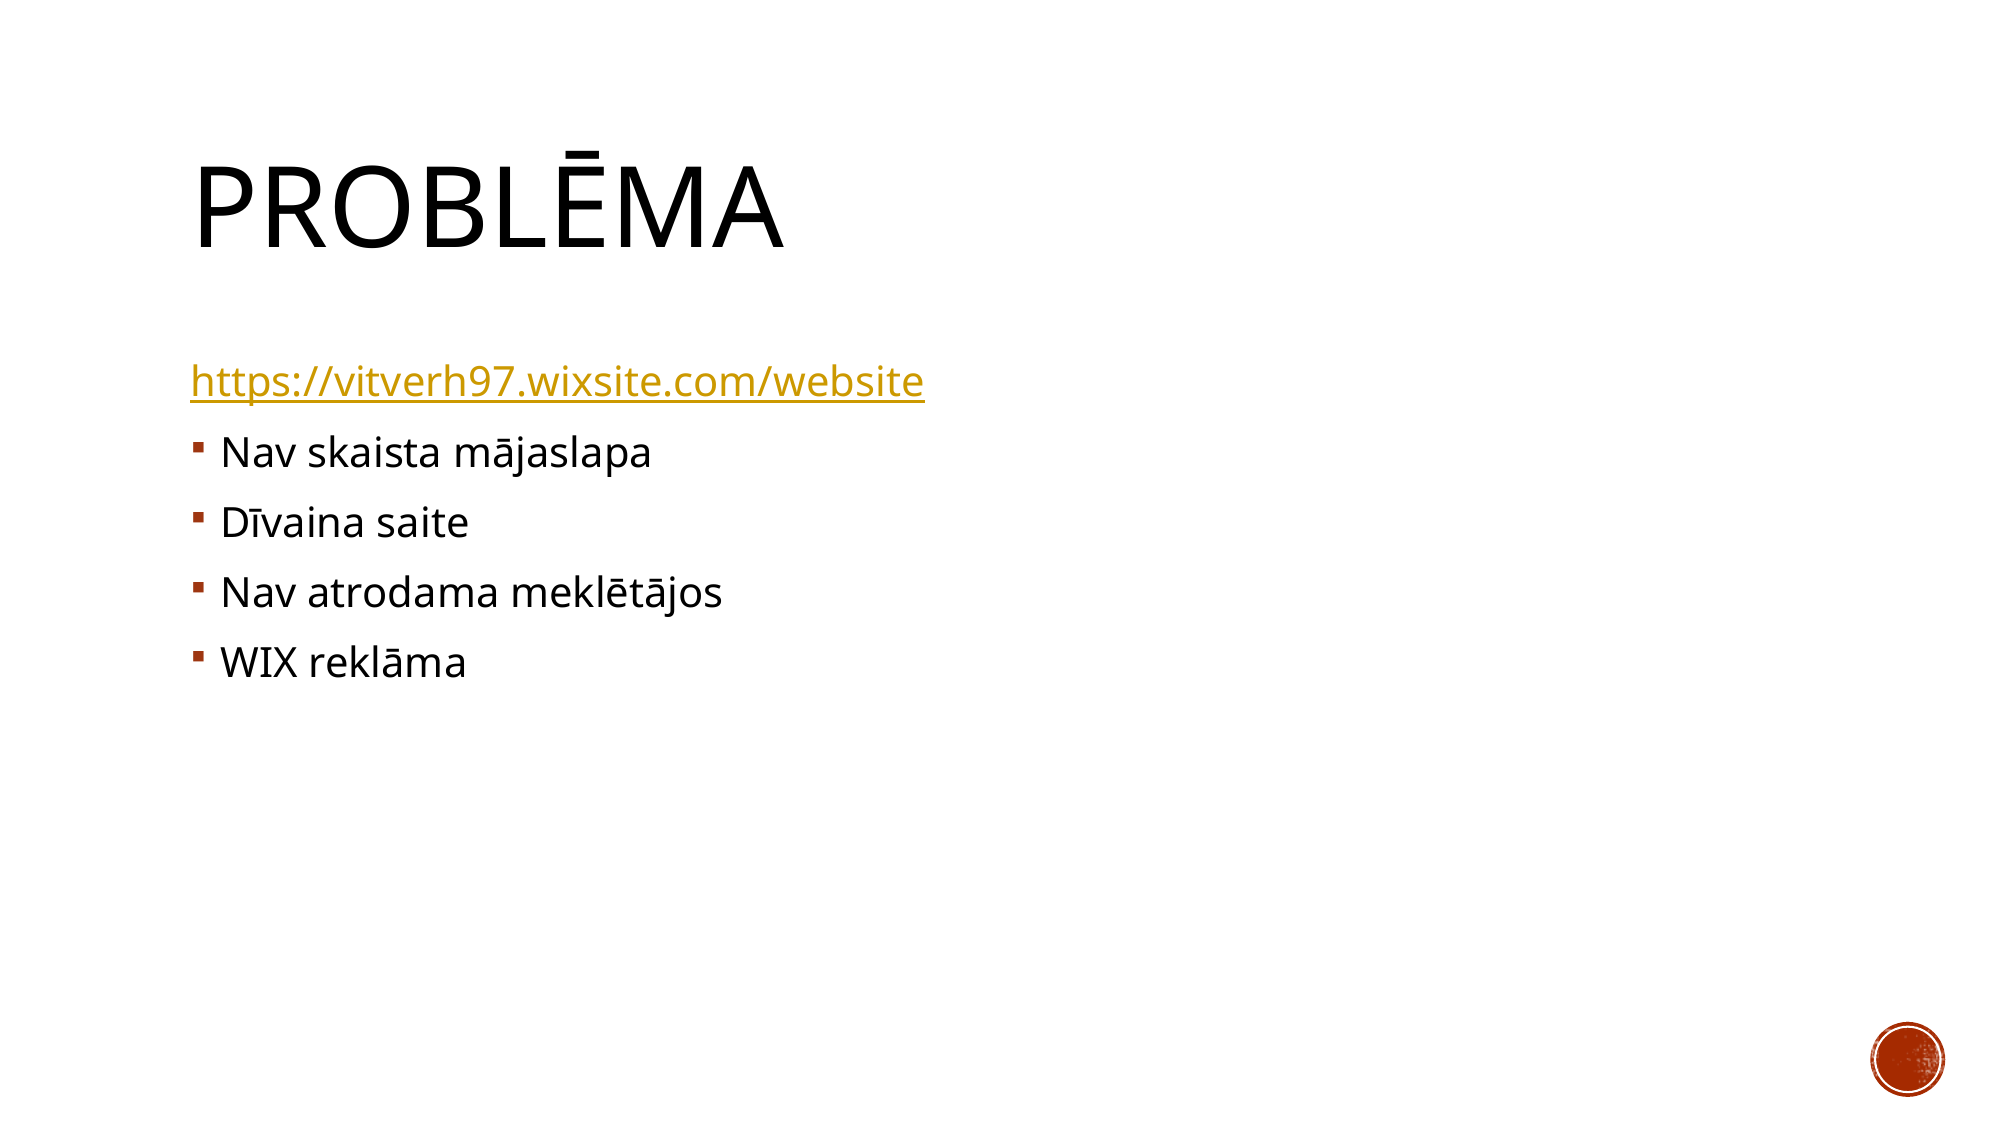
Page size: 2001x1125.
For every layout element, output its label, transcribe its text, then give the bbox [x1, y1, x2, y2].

title Problēma [175, 79, 1826, 344]
list https://vitverh97.wixsite.com/website Nav skaista mājaslapa Dīvaina saite Nav atrodama meklētājos WIX reklāma [175, 348, 1826, 1013]
